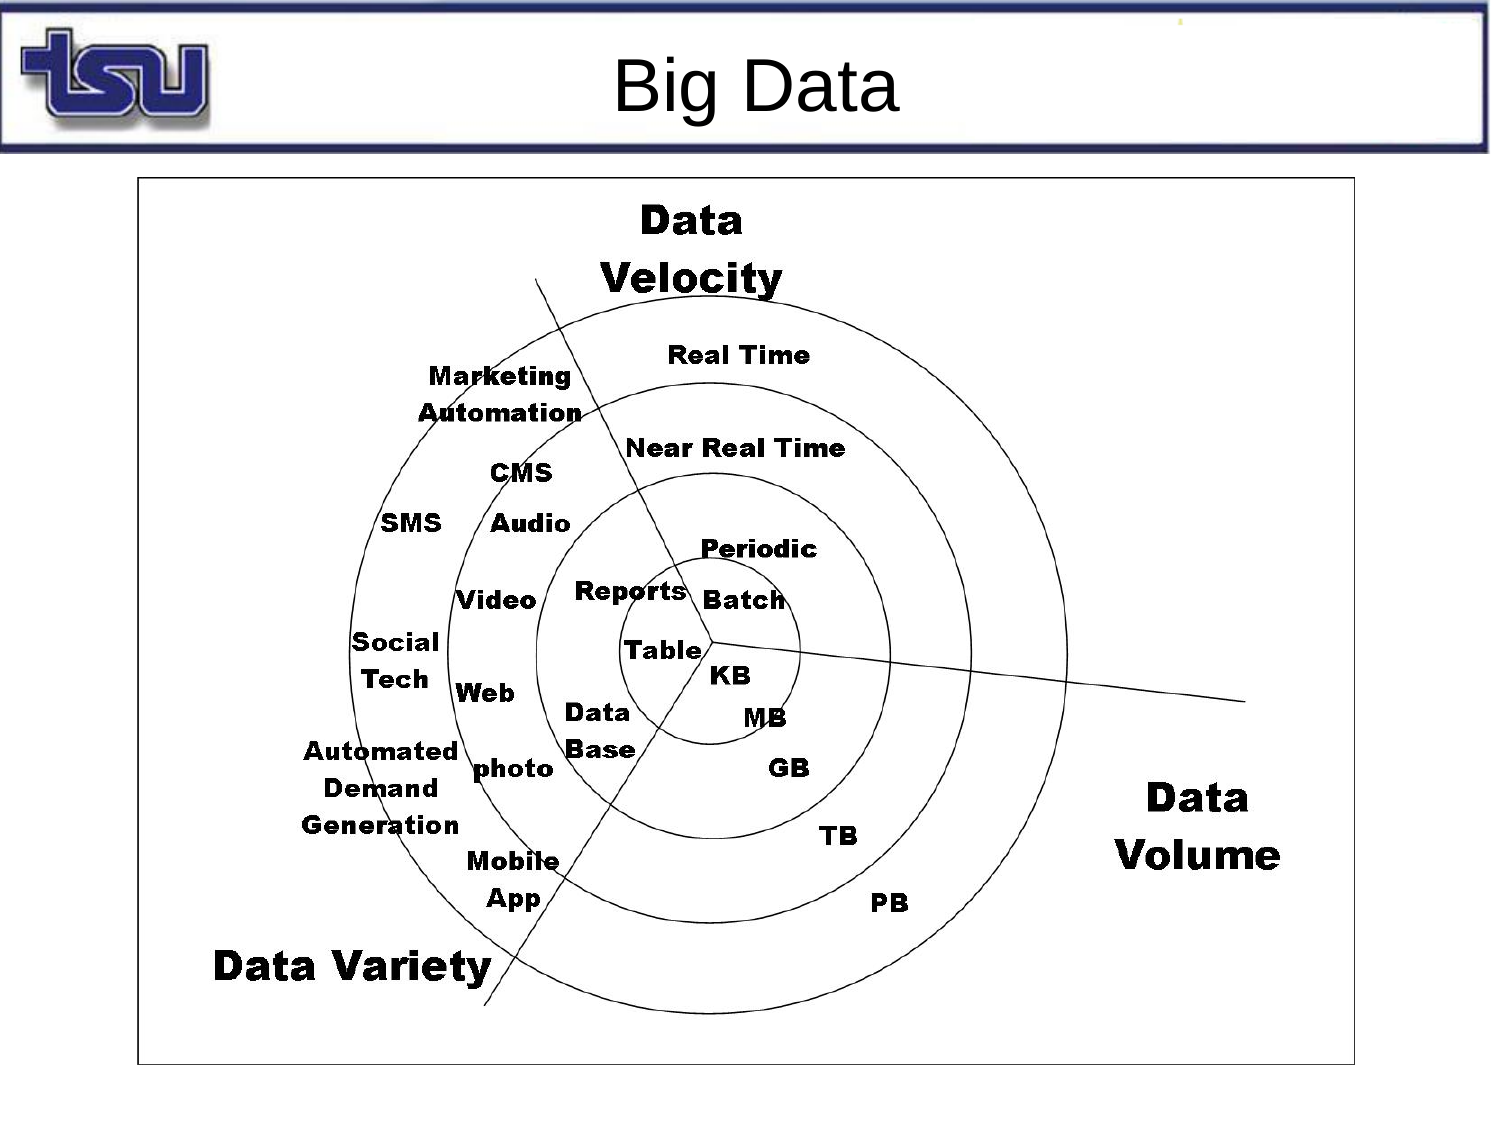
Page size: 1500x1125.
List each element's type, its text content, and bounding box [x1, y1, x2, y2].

picture [0, 0, 225, 154]
picture [1288, 0, 1491, 154]
title Big Data [225, 0, 1288, 163]
picture [137, 177, 1355, 1066]
